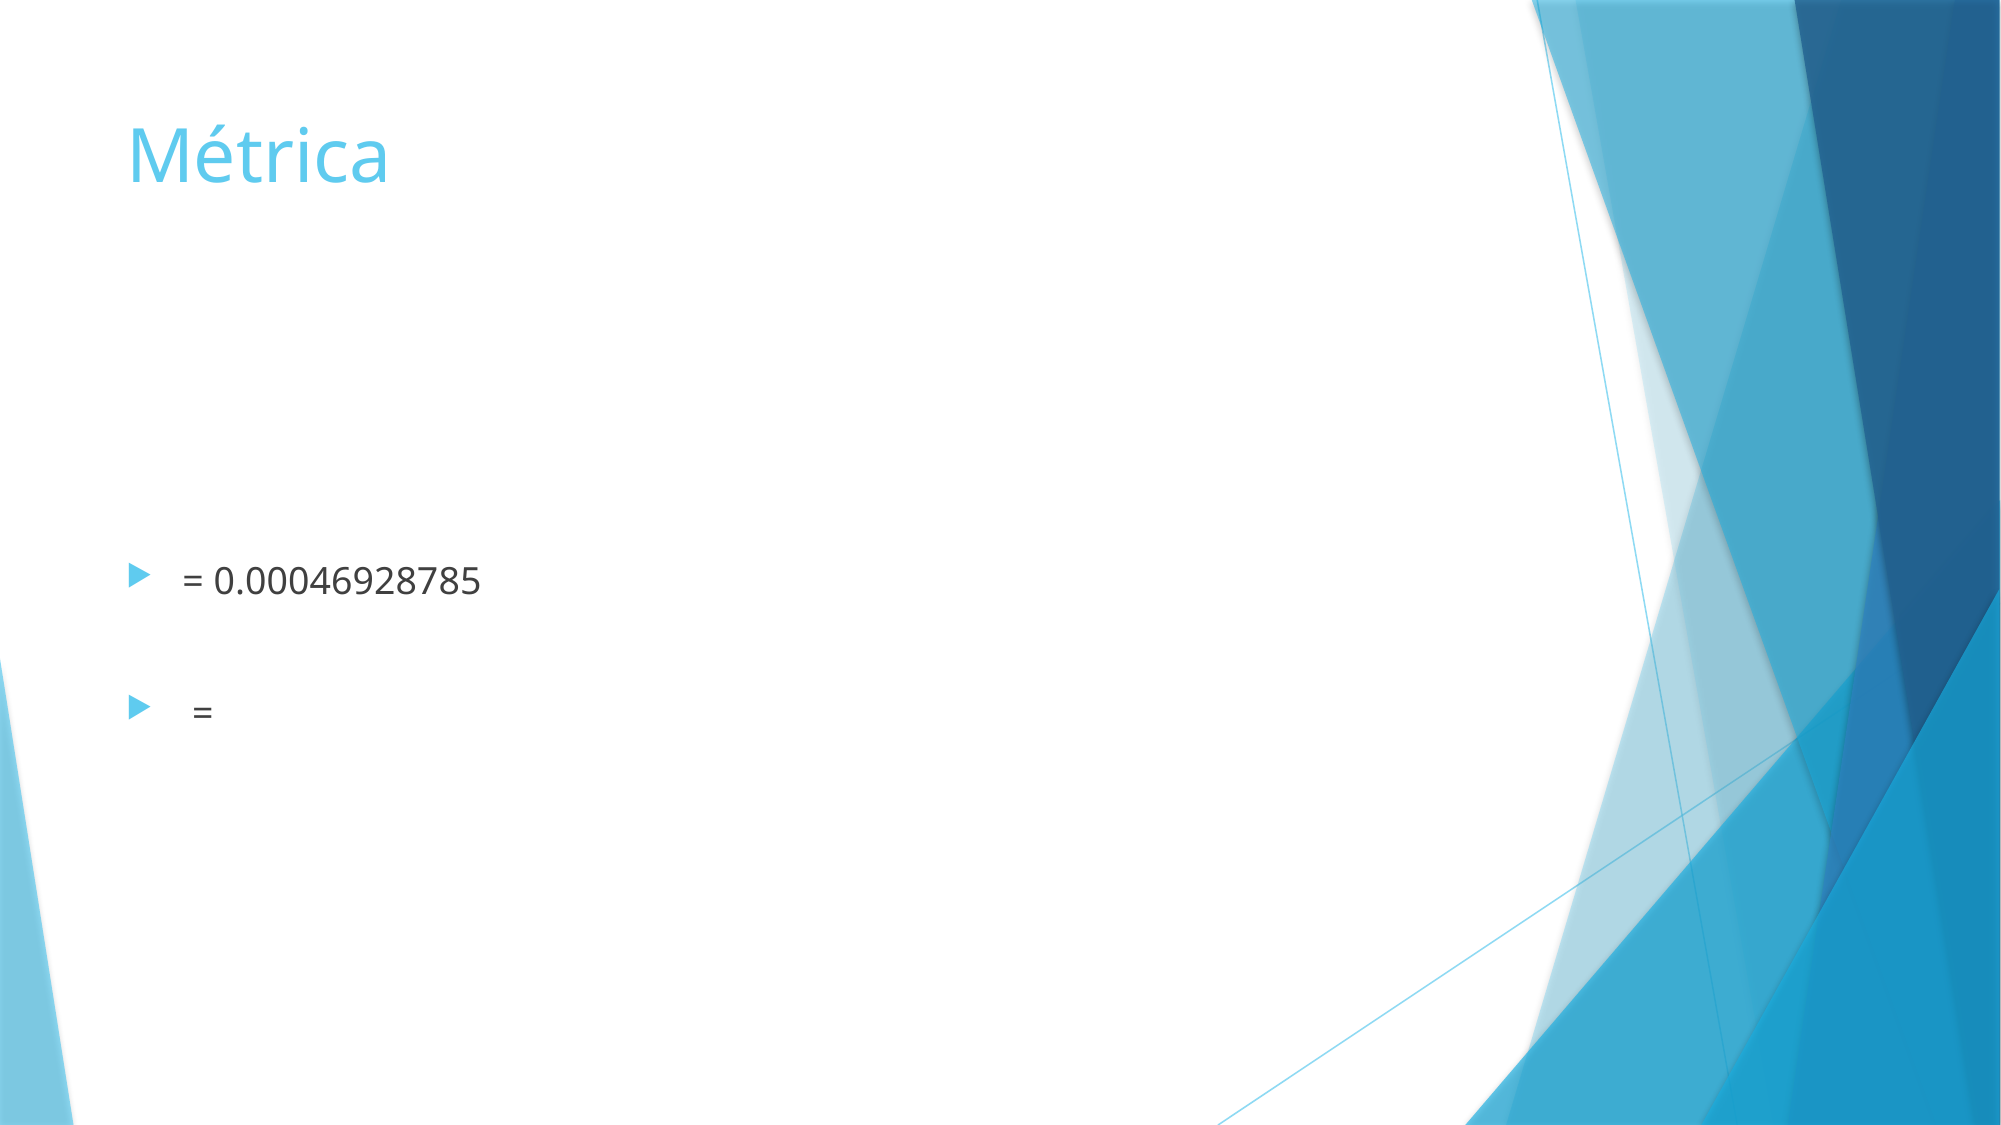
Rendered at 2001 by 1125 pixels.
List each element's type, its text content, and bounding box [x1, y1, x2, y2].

title Métrica [111, 99, 1522, 317]
